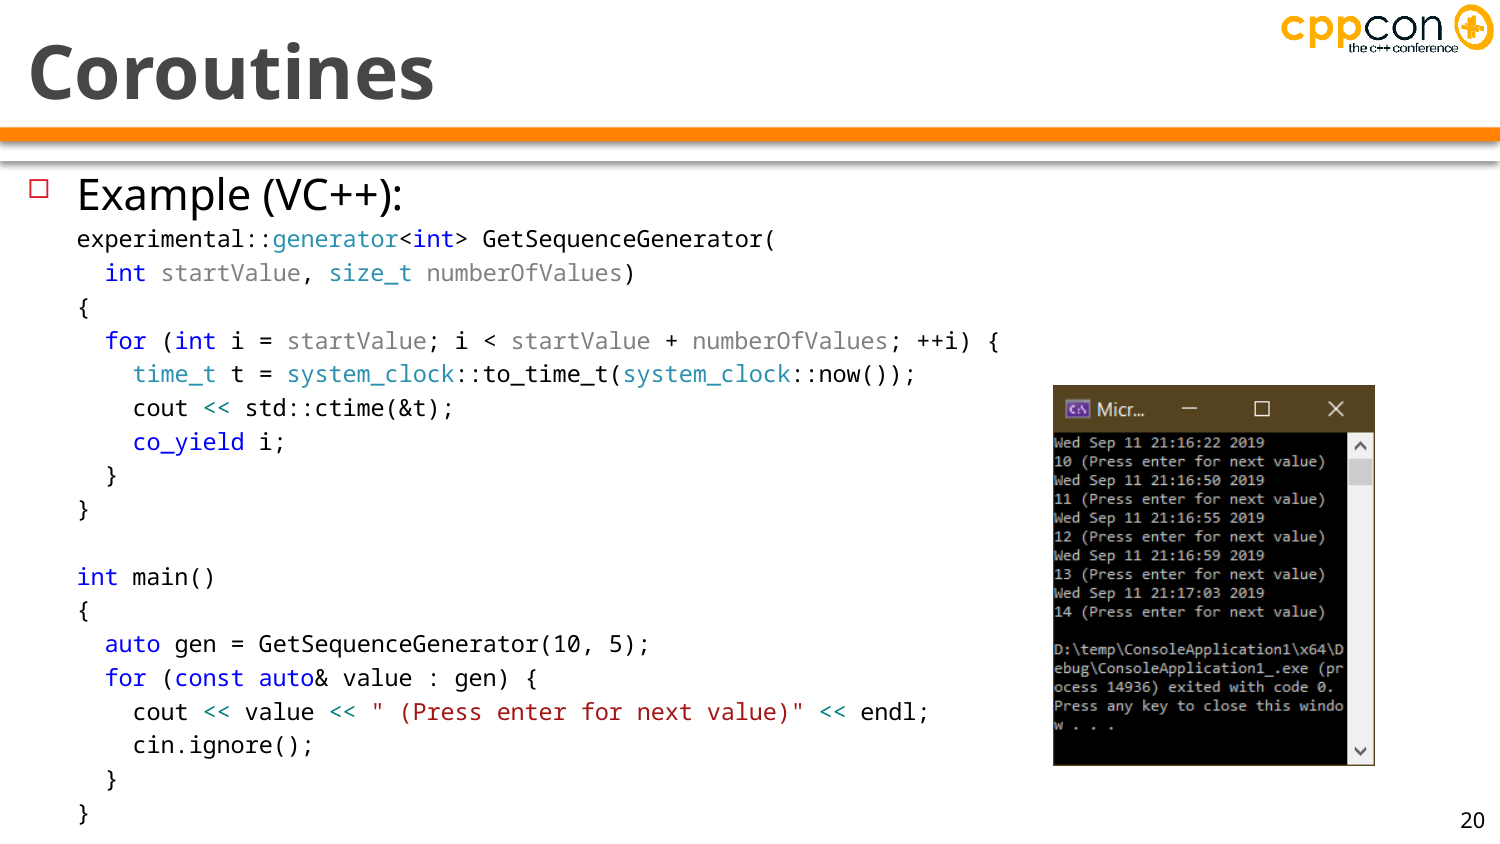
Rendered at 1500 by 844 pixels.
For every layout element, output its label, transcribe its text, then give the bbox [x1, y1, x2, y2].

picture [1275, 0, 1500, 57]
title Coroutines [12, 19, 1488, 122]
picture [1052, 385, 1375, 766]
list Example (VC++): experimental::generator<int> GetSequenceGenerator( int startValue, size_t numberOfValues) { for (int i = startValue; i < startValue + numberOfValues; ++i) { time_t t = system_clock::to_time_t(system_clock::now()); cout << std::ctime(&t); co_yield i; } } int main() { auto gen = GetSequenceGenerator(10, 5); for (const auto& value : gen) { cout << value << " (Press enter for next value)" << endl; cin.ignore(); } } [12, 159, 1488, 835]
